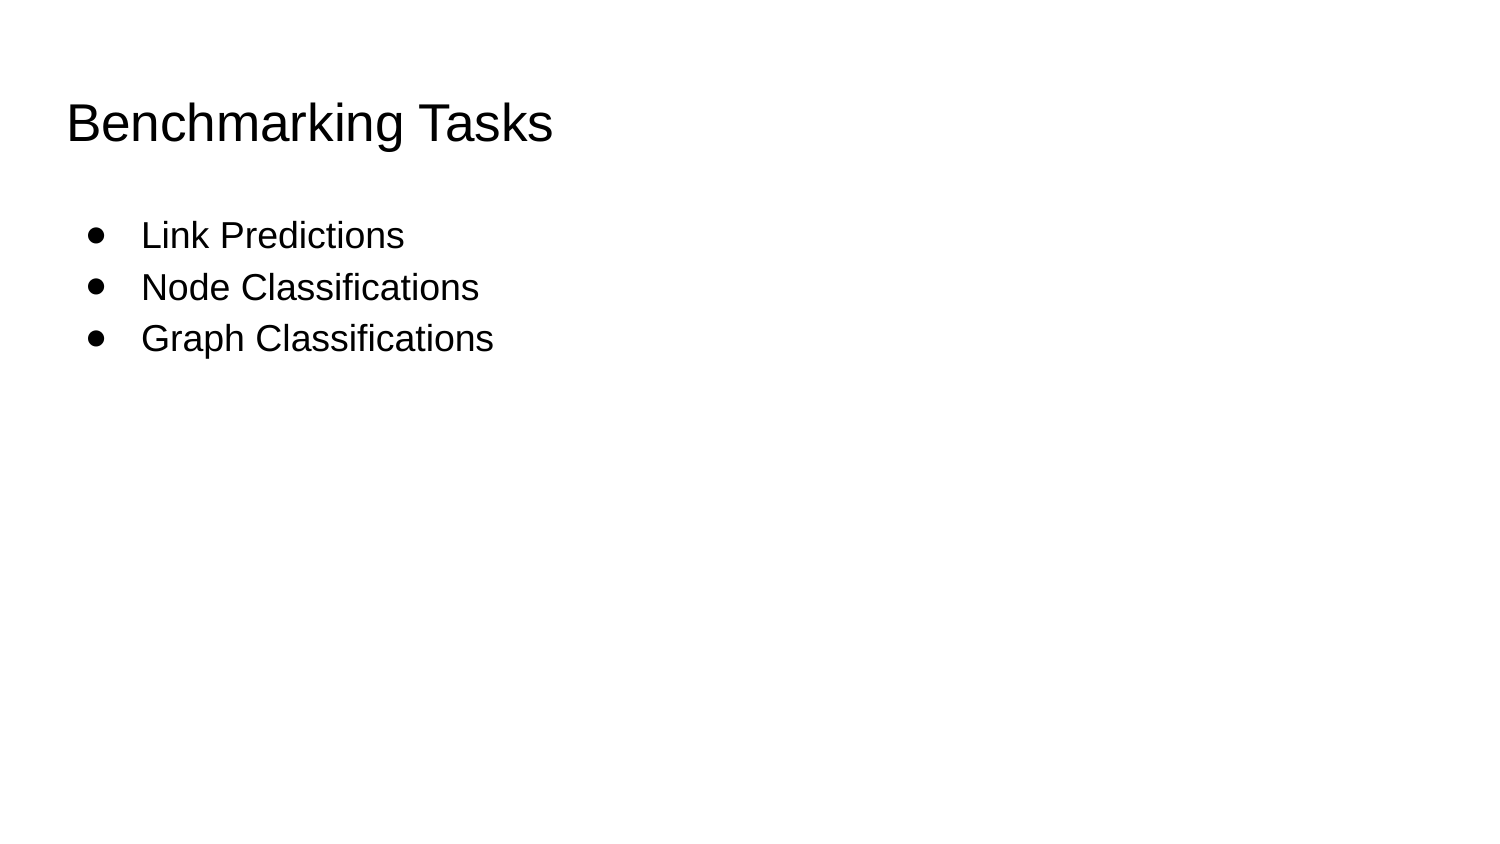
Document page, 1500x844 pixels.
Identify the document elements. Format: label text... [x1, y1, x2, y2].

list Link Predictions Node Classifications Graph Classifications [51, 189, 1449, 750]
title Benchmarking Tasks [51, 72, 1449, 167]
